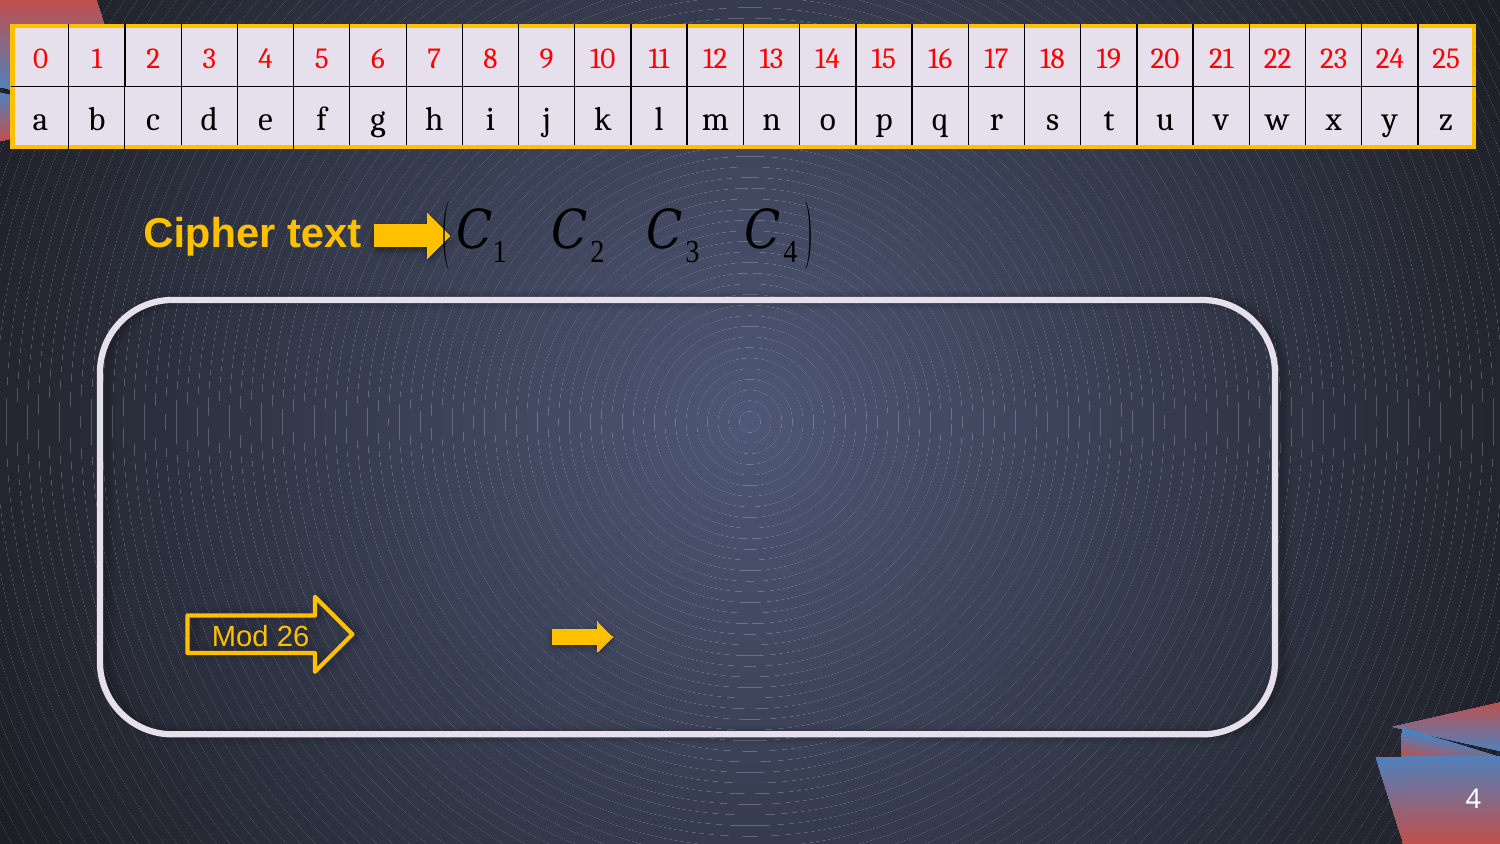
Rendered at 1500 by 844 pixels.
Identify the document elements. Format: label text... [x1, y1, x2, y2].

table_header 19 [1081, 28, 1136, 86]
table_cell f [294, 87, 349, 145]
table_cell l [632, 87, 686, 145]
table_cell g [350, 87, 406, 145]
table_header 8 [463, 28, 518, 86]
table_header 7 [407, 28, 462, 86]
table_header 15 [857, 28, 911, 86]
text_box Cipher text [124, 198, 380, 264]
table_header 1 [69, 28, 124, 86]
table_cell n [744, 87, 799, 145]
table_header 22 [1250, 28, 1305, 86]
table_header 11 [632, 28, 686, 86]
table_cell u [1138, 87, 1192, 145]
slide_number 4 [1401, 756, 1482, 844]
table_cell o [800, 87, 855, 145]
table_cell a [15, 87, 68, 145]
table_cell t [1081, 87, 1136, 145]
table_header 14 [800, 28, 855, 86]
table_cell e [238, 87, 293, 145]
text_box [445, 230, 450, 241]
text_box [374, 213, 443, 259]
table_header 17 [969, 28, 1024, 86]
table_header 13 [744, 28, 799, 86]
table_cell y [1362, 87, 1417, 145]
table_header 4 [238, 28, 293, 86]
table_cell x [1306, 87, 1361, 145]
table_header 23 [1306, 28, 1361, 86]
text_box [97, 297, 1278, 737]
table_header 0 [15, 28, 68, 86]
table_cell j [519, 87, 574, 145]
table_header 18 [1025, 28, 1080, 86]
table_cell q [913, 87, 968, 145]
table_header 20 [1138, 28, 1192, 86]
table_cell v [1194, 87, 1249, 145]
table_cell k [575, 87, 630, 145]
table_header 3 [182, 28, 237, 86]
table_header 5 [294, 28, 349, 86]
table_cell m [688, 87, 743, 145]
table_header 2 [126, 28, 181, 86]
table_cell d [182, 87, 237, 145]
table_header 24 [1362, 28, 1417, 86]
table_cell w [1250, 87, 1305, 145]
table_cell z [1419, 87, 1472, 145]
table_cell h [407, 87, 462, 145]
table_header 10 [575, 28, 630, 86]
table_header 16 [913, 28, 968, 86]
table_cell p [857, 87, 911, 145]
table_header 12 [688, 28, 743, 86]
table_cell b [69, 87, 124, 145]
table_cell r [969, 87, 1024, 145]
table_cell c [125, 87, 181, 145]
table_cell i [463, 87, 518, 145]
table_header 6 [350, 28, 406, 86]
table_header 21 [1194, 28, 1249, 86]
table_header 25 [1419, 28, 1472, 86]
table_cell s [1025, 87, 1080, 145]
table_header 9 [519, 28, 574, 86]
